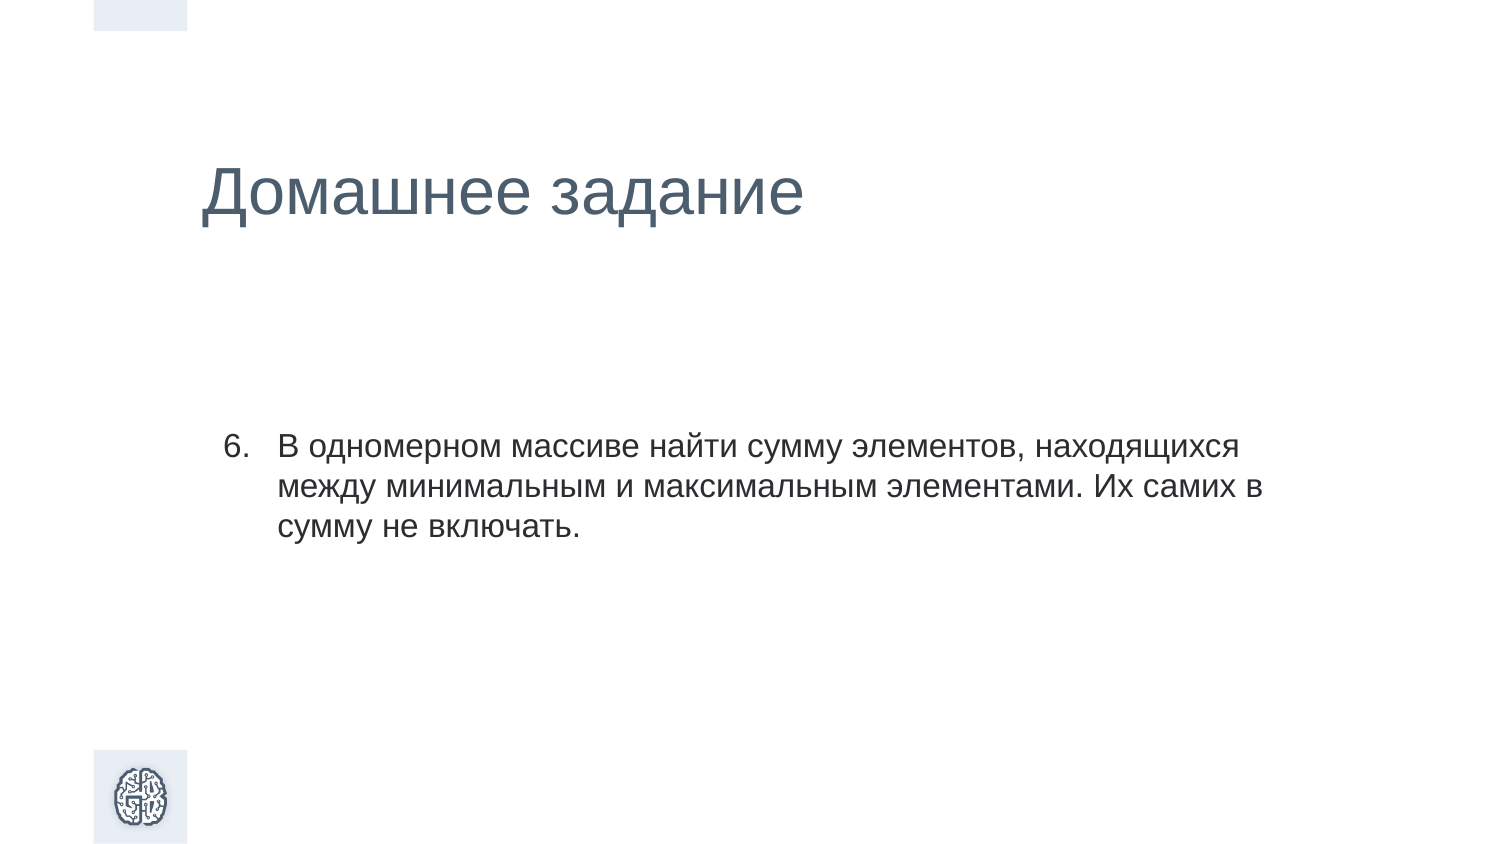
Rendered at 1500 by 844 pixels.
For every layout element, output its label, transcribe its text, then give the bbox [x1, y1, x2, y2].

text_box Домашнее задание [187, 93, 1312, 224]
picture [106, 760, 175, 834]
text_box В одномерном массиве найти сумму элементов, находящихся между минимальным и максимальным элементами. Их самих в сумму не включать. [187, 224, 1312, 744]
